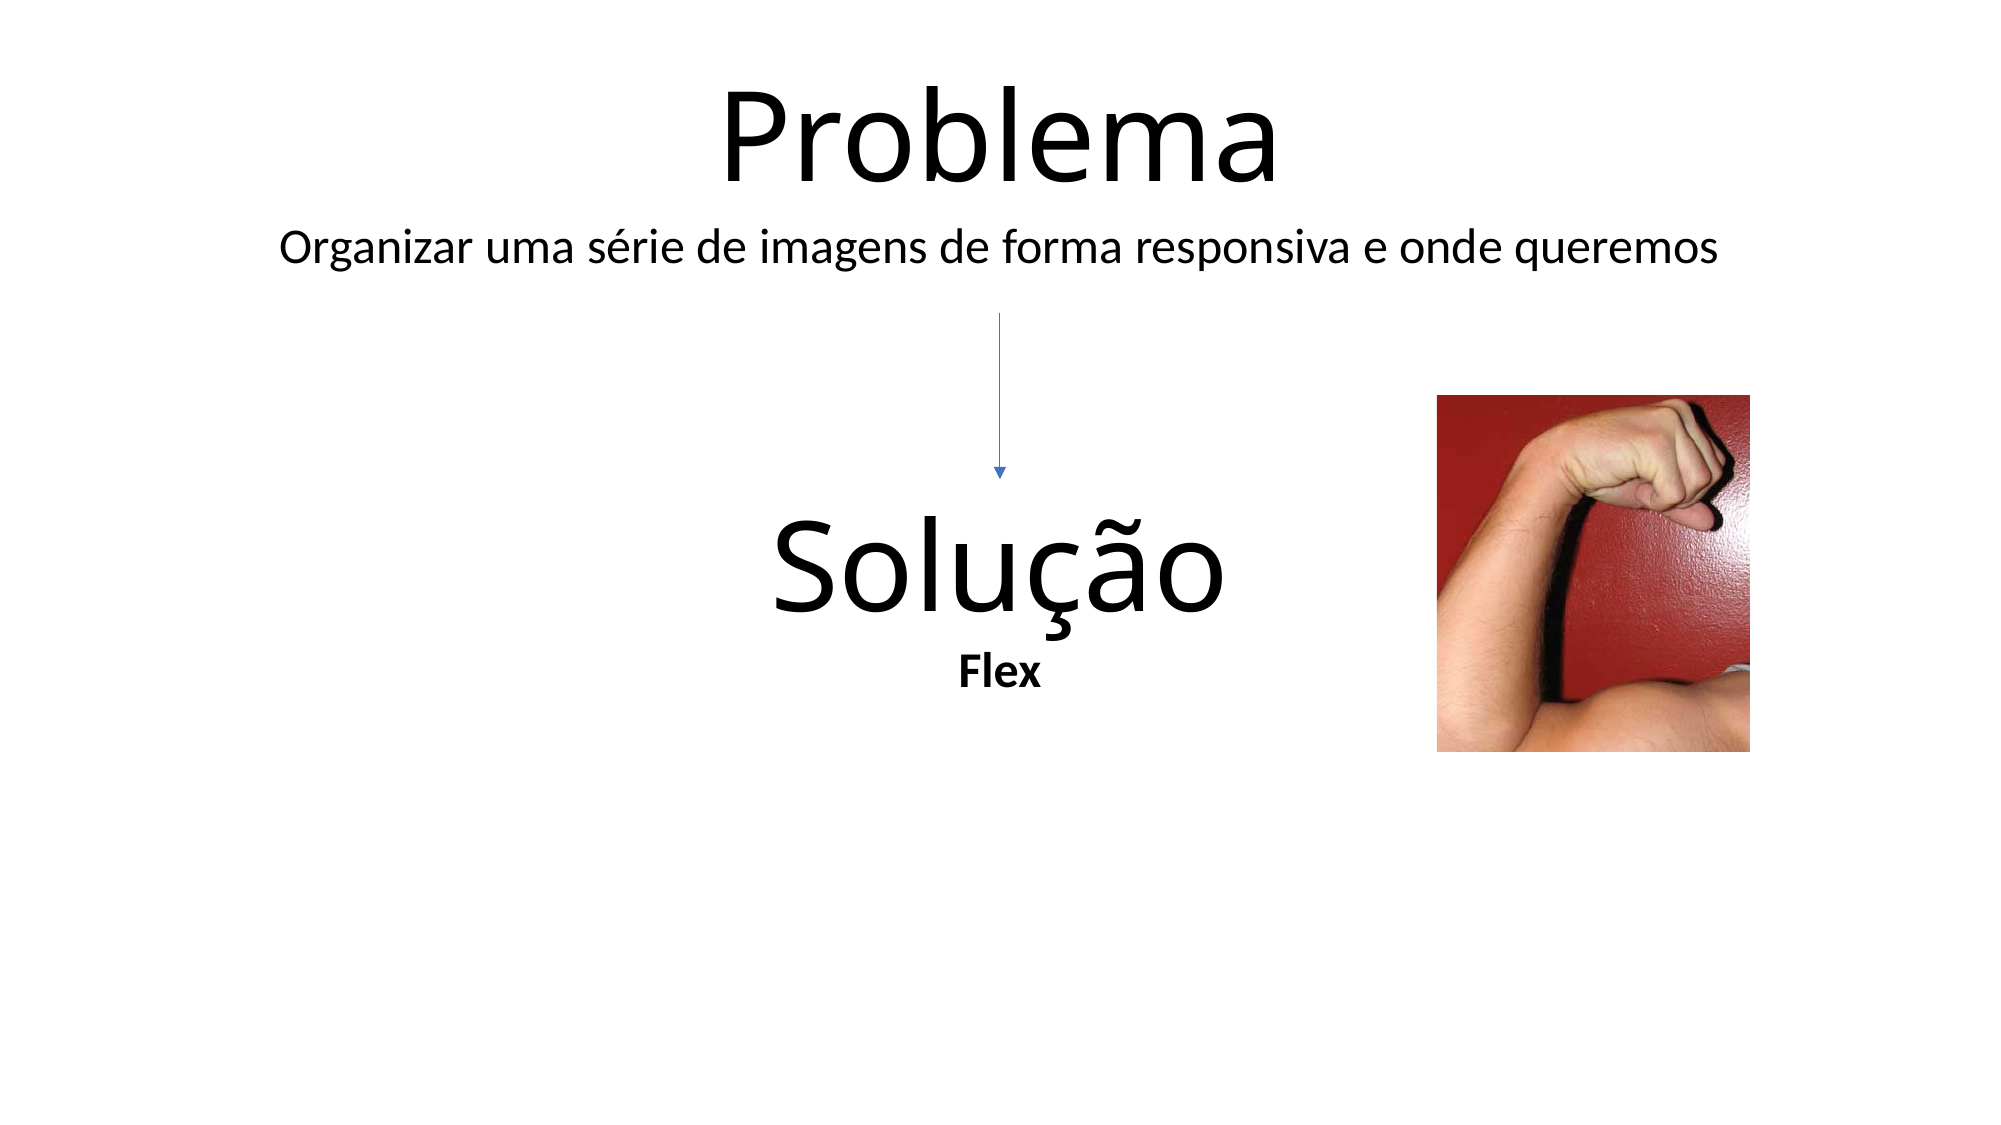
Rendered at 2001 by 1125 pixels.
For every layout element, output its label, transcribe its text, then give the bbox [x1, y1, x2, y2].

text_box Solução [249, 479, 1436, 636]
subtitle Organizar uma série de imagens de forma responsiva e onde queremos [249, 212, 1750, 313]
text_box Flex [249, 636, 1750, 909]
picture [1436, 395, 1750, 752]
title Problema [249, 49, 1750, 212]
